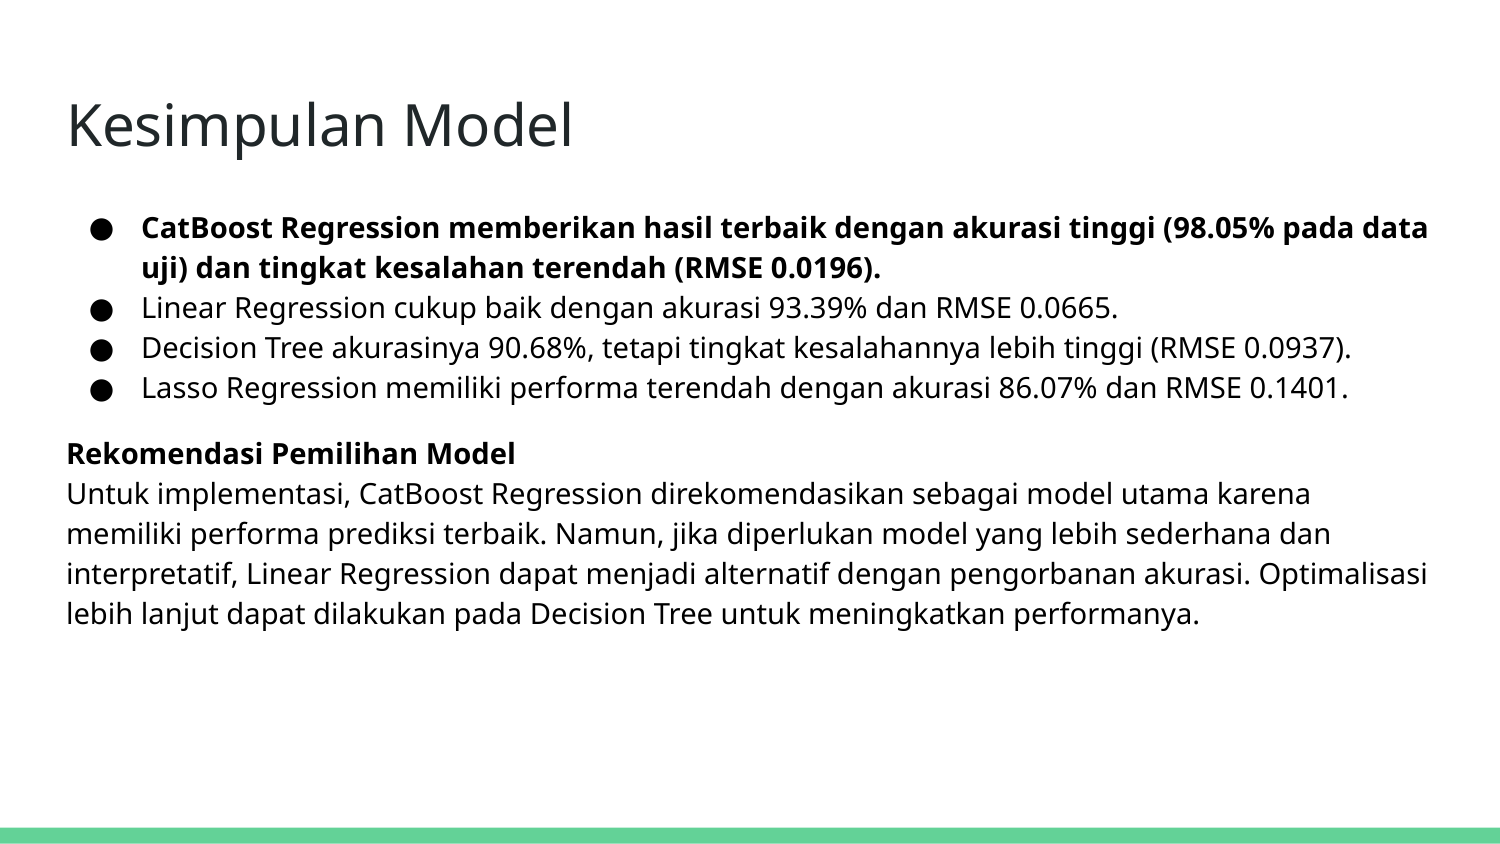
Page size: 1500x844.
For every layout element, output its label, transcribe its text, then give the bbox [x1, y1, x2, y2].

title Kesimpulan Model [51, 72, 1449, 167]
list CatBoost Regression memberikan hasil terbaik dengan akurasi tinggi (98.05% pada data uji) dan tingkat kesalahan terendah (RMSE 0.0196). Linear Regression cukup baik dengan akurasi 93.39% dan RMSE 0.0665. Decision Tree akurasinya 90.68%, tetapi tingkat kesalahannya lebih tinggi (RMSE 0.0937). Lasso Regression memiliki performa terendah dengan akurasi 86.07% dan RMSE 0.1401. Rekomendasi Pemilihan Model Untuk implementasi, CatBoost Regression direkomendasikan sebagai model utama karena memiliki performa prediksi terbaik. Namun, jika diperlukan model yang lebih sederhana dan interpretatif, Linear Regression dapat menjadi alternatif dengan pengorbanan akurasi. Optimalisasi lebih lanjut dapat dilakukan pada Decision Tree untuk meningkatkan performanya. [51, 189, 1449, 750]
